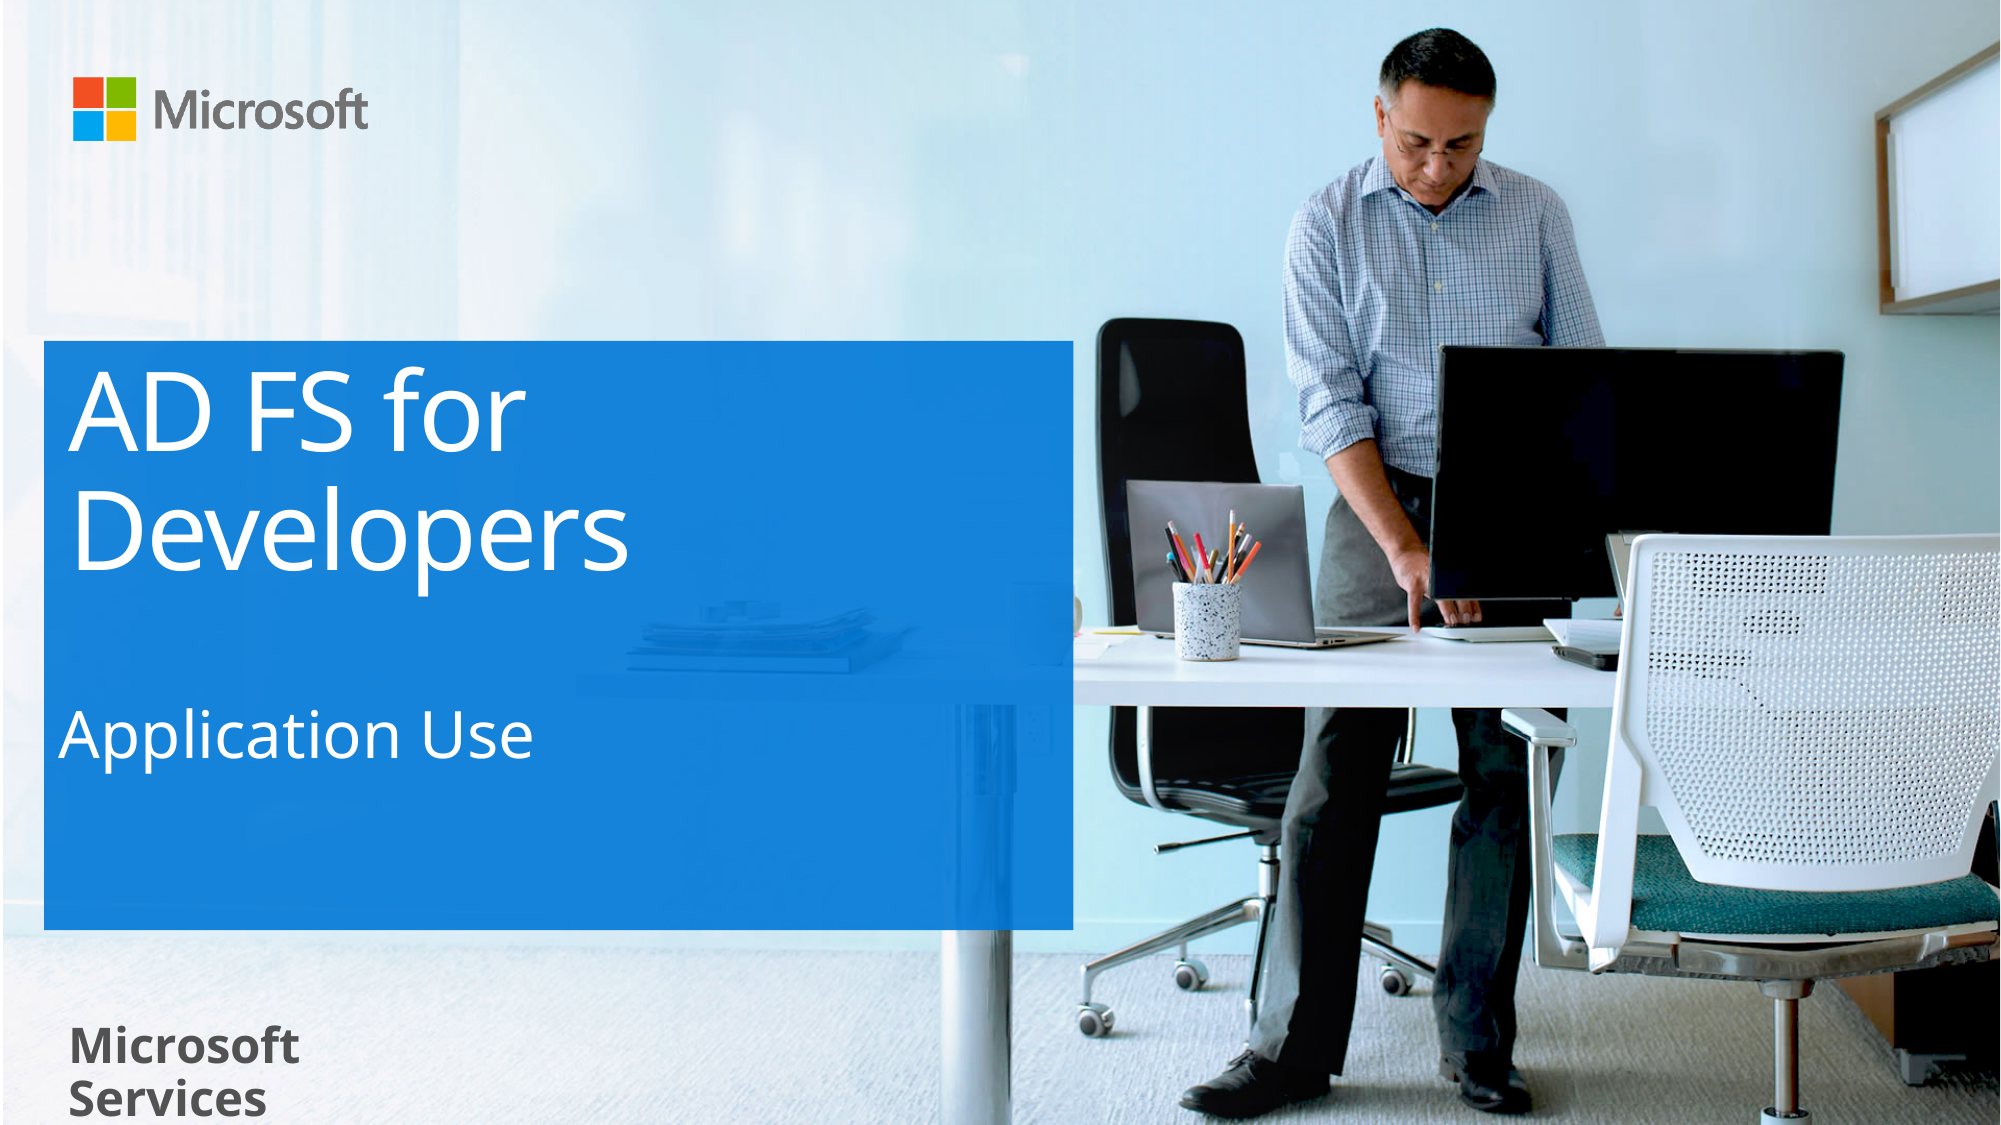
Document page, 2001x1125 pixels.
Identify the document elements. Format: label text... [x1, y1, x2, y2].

list Application Use [43, 636, 1074, 931]
title AD FS for Developers [44, 340, 1074, 635]
picture [3, 0, 2001, 1125]
